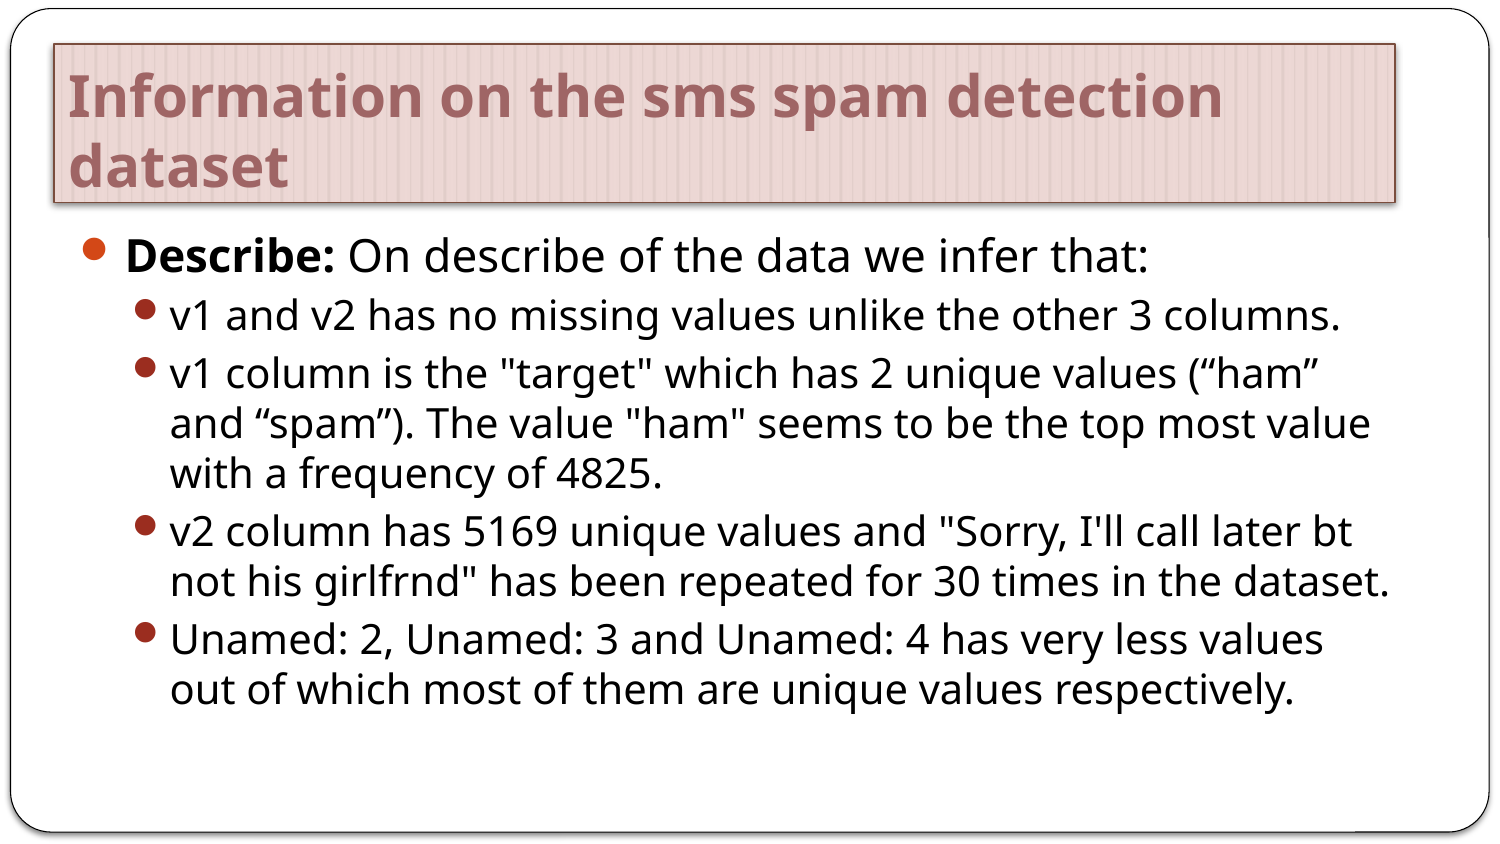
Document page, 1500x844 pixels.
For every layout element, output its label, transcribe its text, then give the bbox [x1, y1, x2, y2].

list Describe: On describe of the data we infer that: v1 and v2 has no missing values unlike the other 3 columns. v1 column is the "target" which has 2 unique values (“ham” and “spam”). The value "ham" seems to be the top most value with a frequency of 4825. v2 column has 5169 unique values and "Sorry, I'll call later bt not his girlfrnd" has been repeated for 30 times in the dataset. Unamed: 2, Unamed: 3 and Unamed: 4 has very less values out of which most of them are unique values respectively. [64, 219, 1415, 776]
title Information on the sms spam detection dataset [53, 43, 1396, 203]
